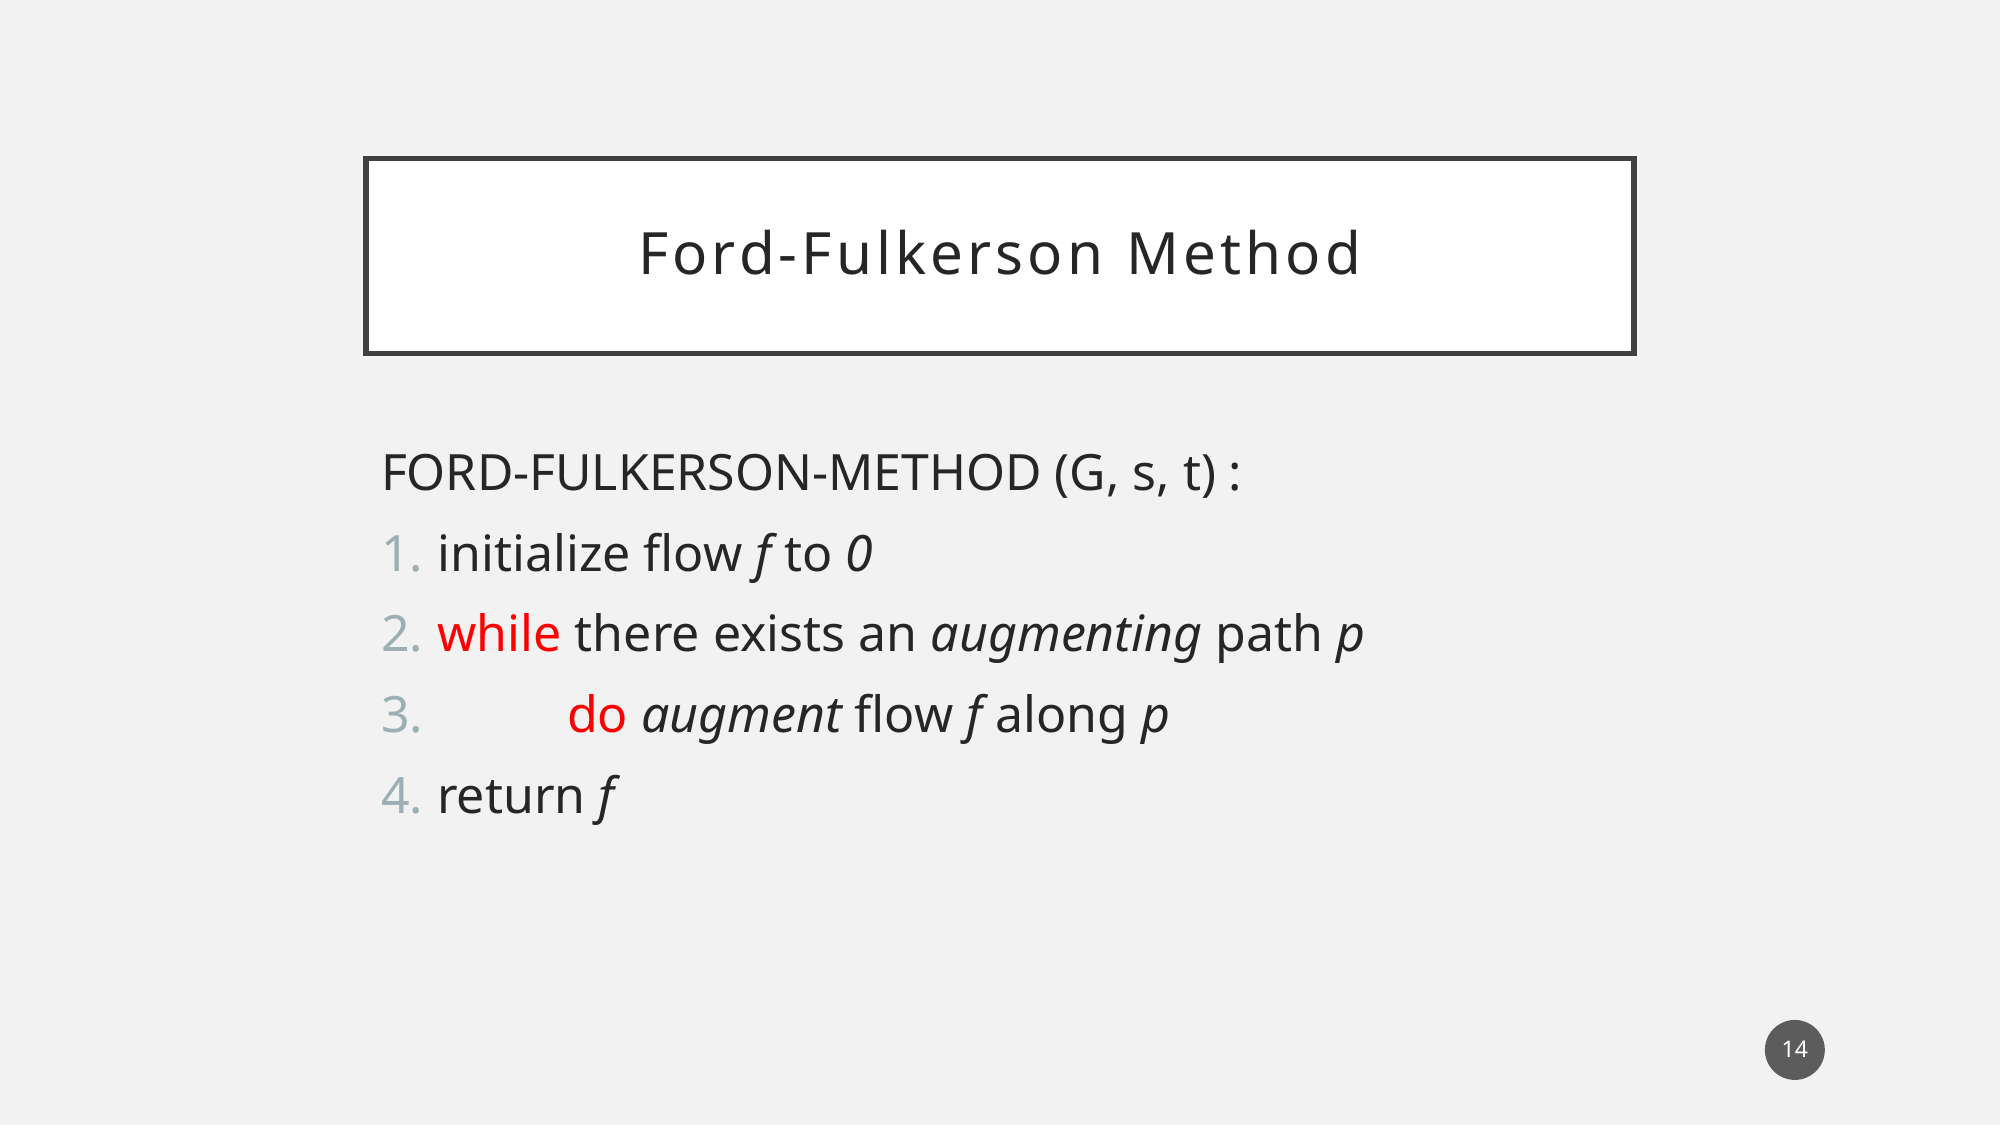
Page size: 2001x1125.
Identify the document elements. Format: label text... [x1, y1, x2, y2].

title Ford-Fulkerson Method [363, 156, 1637, 356]
list FORD-FULKERSON-METHOD (G, s, t) : initialize flow f to 0 while there exists an augmenting path p do augment flow f along p return f [366, 432, 1634, 942]
slide_number 14 [1764, 1019, 1825, 1080]
